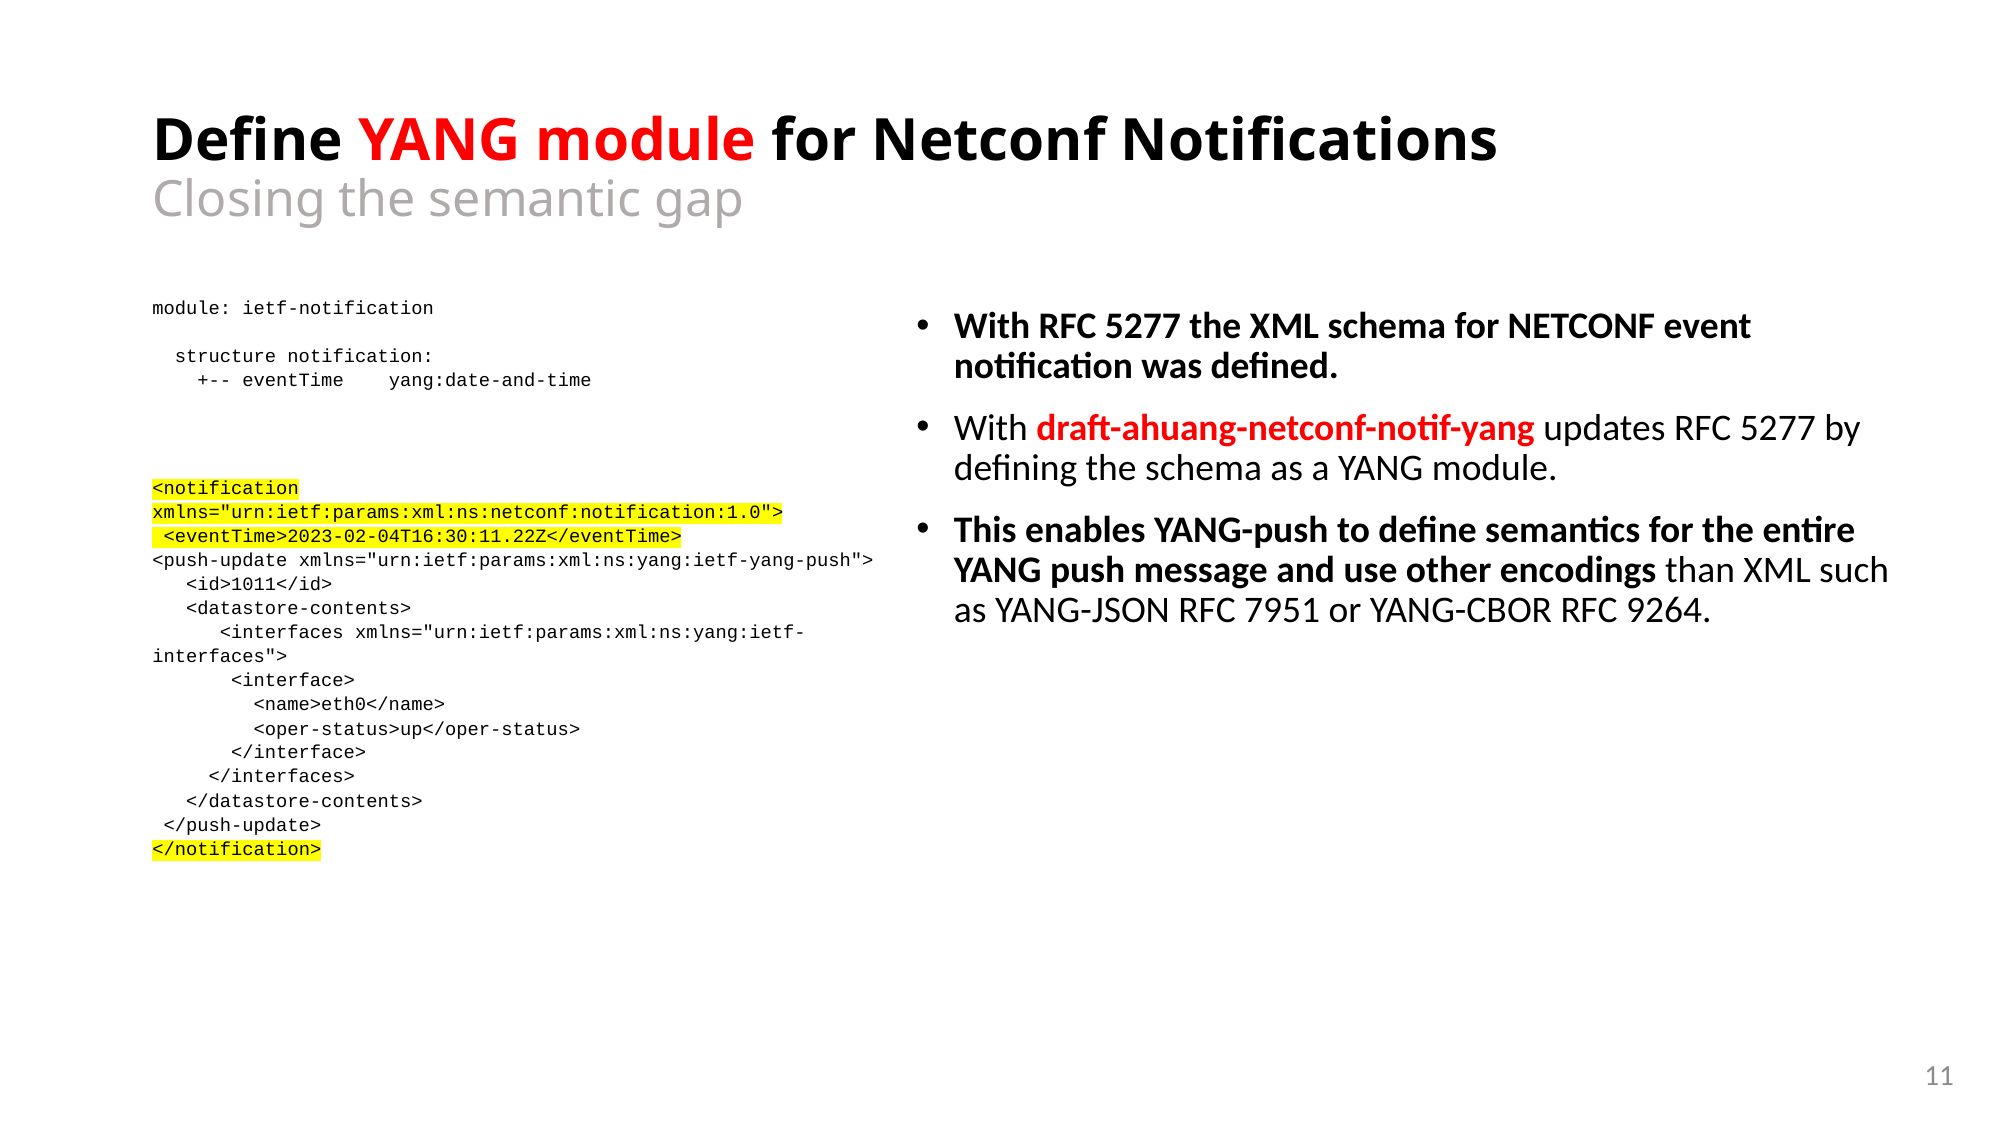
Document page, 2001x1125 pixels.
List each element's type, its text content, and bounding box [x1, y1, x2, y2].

text_box module: ietf-notification structure notification: +-- eventTime yang:date-and-time [137, 287, 902, 398]
text_box <notification xmlns="urn:ietf:params:xml:ns:netconf:notification:1.0"> <eventTime>2023-02-04T16:30:11.22Z</eventTime> <push-update xmlns="urn:ietf:params:xml:ns:yang:ietf-yang-push"> <id>1011</id> <datastore-contents> <interfaces xmlns="urn:ietf:params:xml:ns:yang:ietf-interfaces"> <interface> <name>eth0</name> <oper-status>up</oper-status> </interface> </interfaces> </datastore-contents> </push-update> </notification> [137, 466, 902, 867]
title Define YANG module for Netconf Notifications Closing the semantic gap [137, 59, 1863, 278]
slide_number 11 [1900, 1043, 1969, 1104]
list With RFC 5277 the XML schema for NETCONF event notification was defined. With draft-ahuang-netconf-notif-yang updates RFC 5277 by defining the schema as a YANG module. This enables YANG-push to define semantics for the entire YANG push message and use other encodings than XML such as YANG-JSON RFC 7951 or YANG-CBOR RFC 9264. [901, 298, 1917, 1045]
